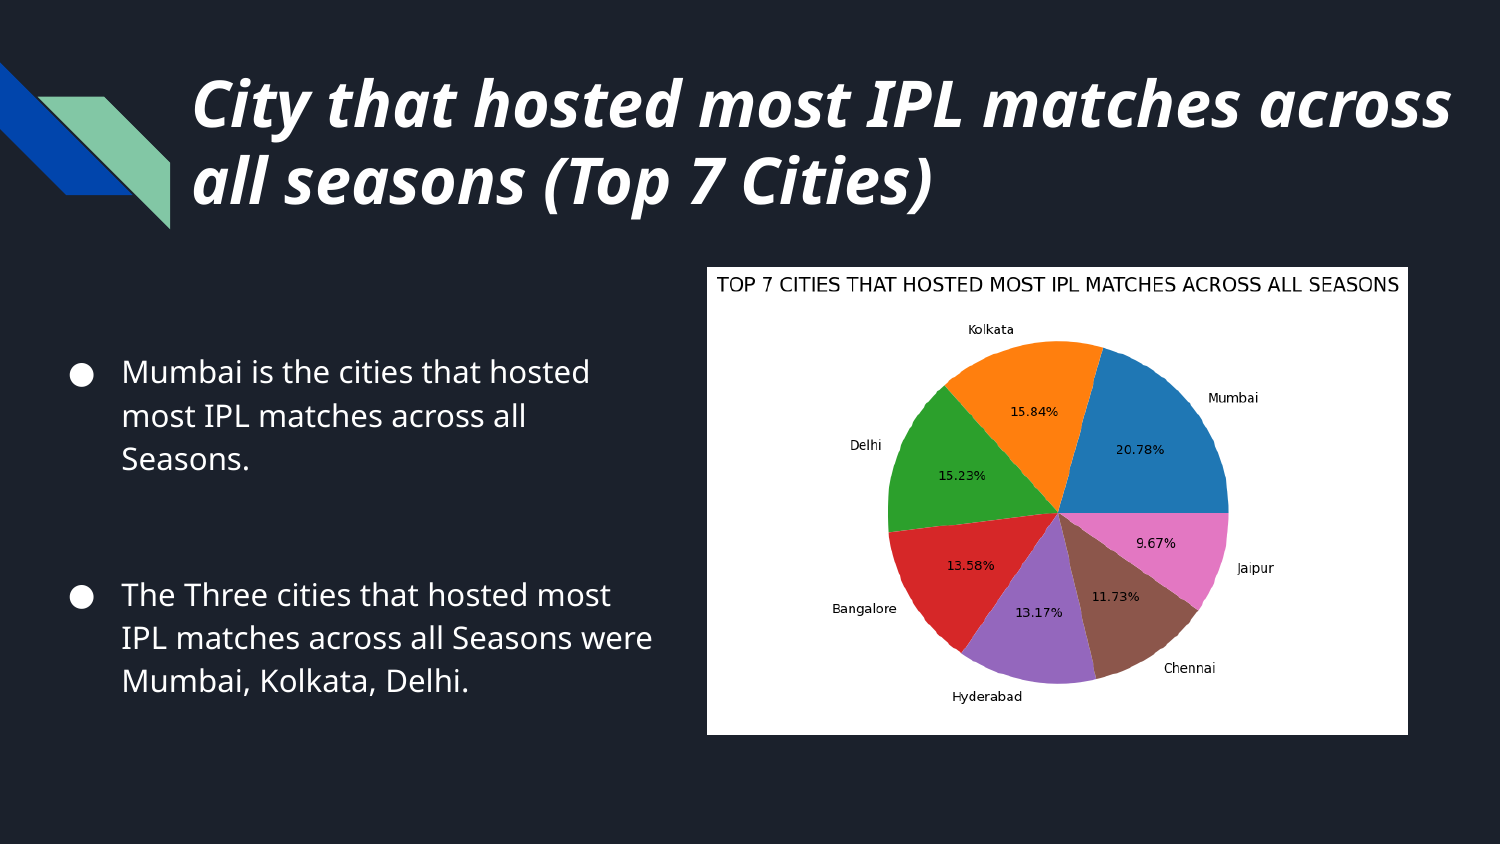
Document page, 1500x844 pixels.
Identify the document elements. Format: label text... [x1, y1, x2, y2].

title City that hosted most IPL matches across all seasons (Top 7 Cities) [176, 47, 1500, 220]
list Mumbai is the cities that hosted most IPL matches across all Seasons. The Three cities that hosted most IPL matches across all Seasons were Mumbai, Kolkata, Delhi. [31, 332, 670, 799]
picture [707, 267, 1408, 735]
